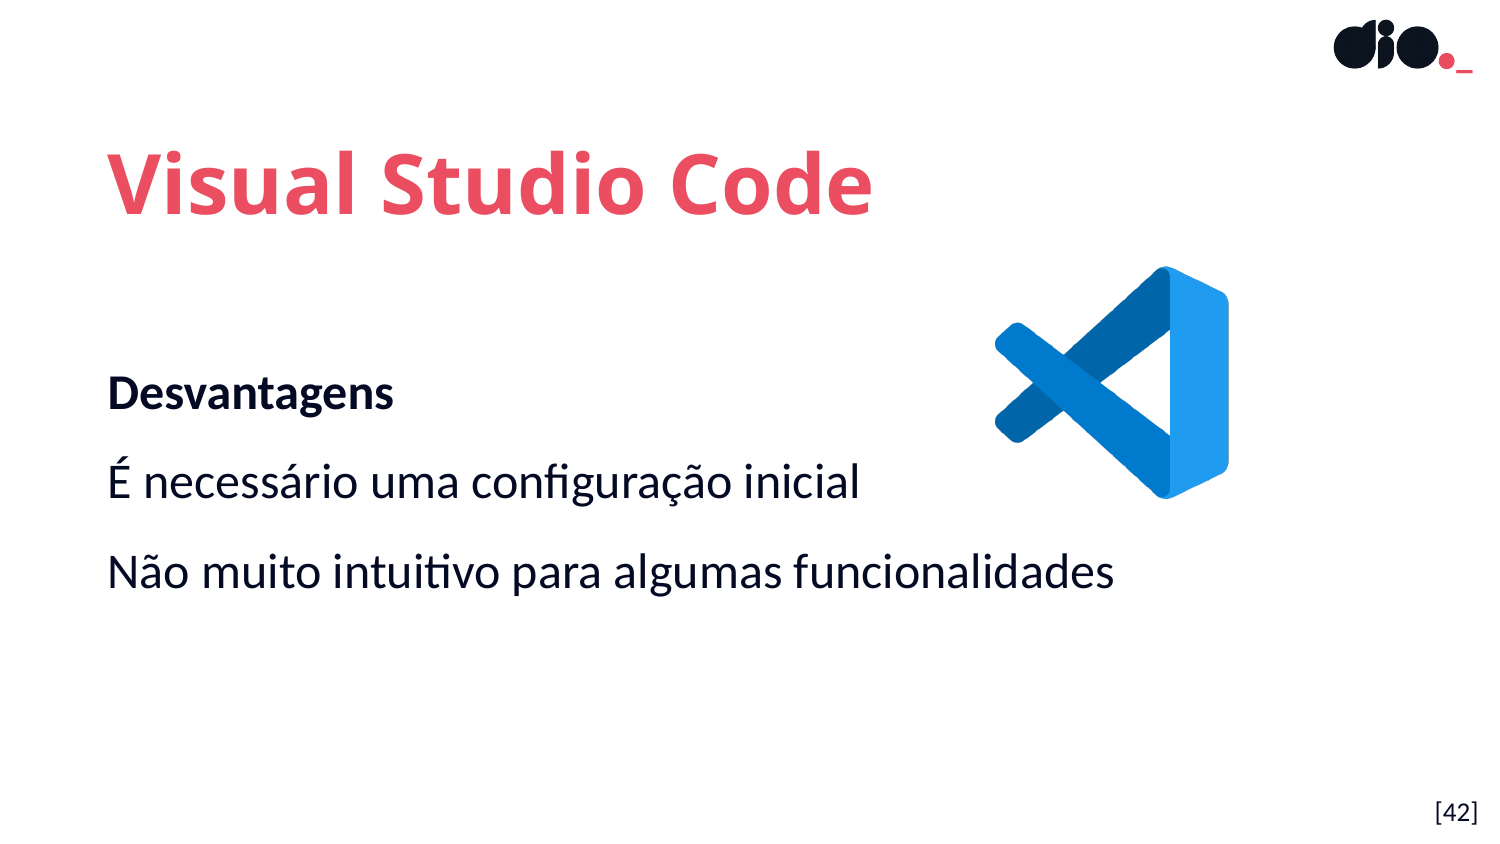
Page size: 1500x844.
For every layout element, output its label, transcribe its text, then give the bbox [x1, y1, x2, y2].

text_box Visual Studio Code [92, 104, 1408, 243]
picture [977, 248, 1245, 516]
slide_number [‹#›] [1403, 779, 1494, 844]
text_box Desvantagens É necessário uma configuração inicial Não muito intuitivo para algumas funcionalidades [92, 243, 1245, 796]
picture [1333, 19, 1473, 74]
